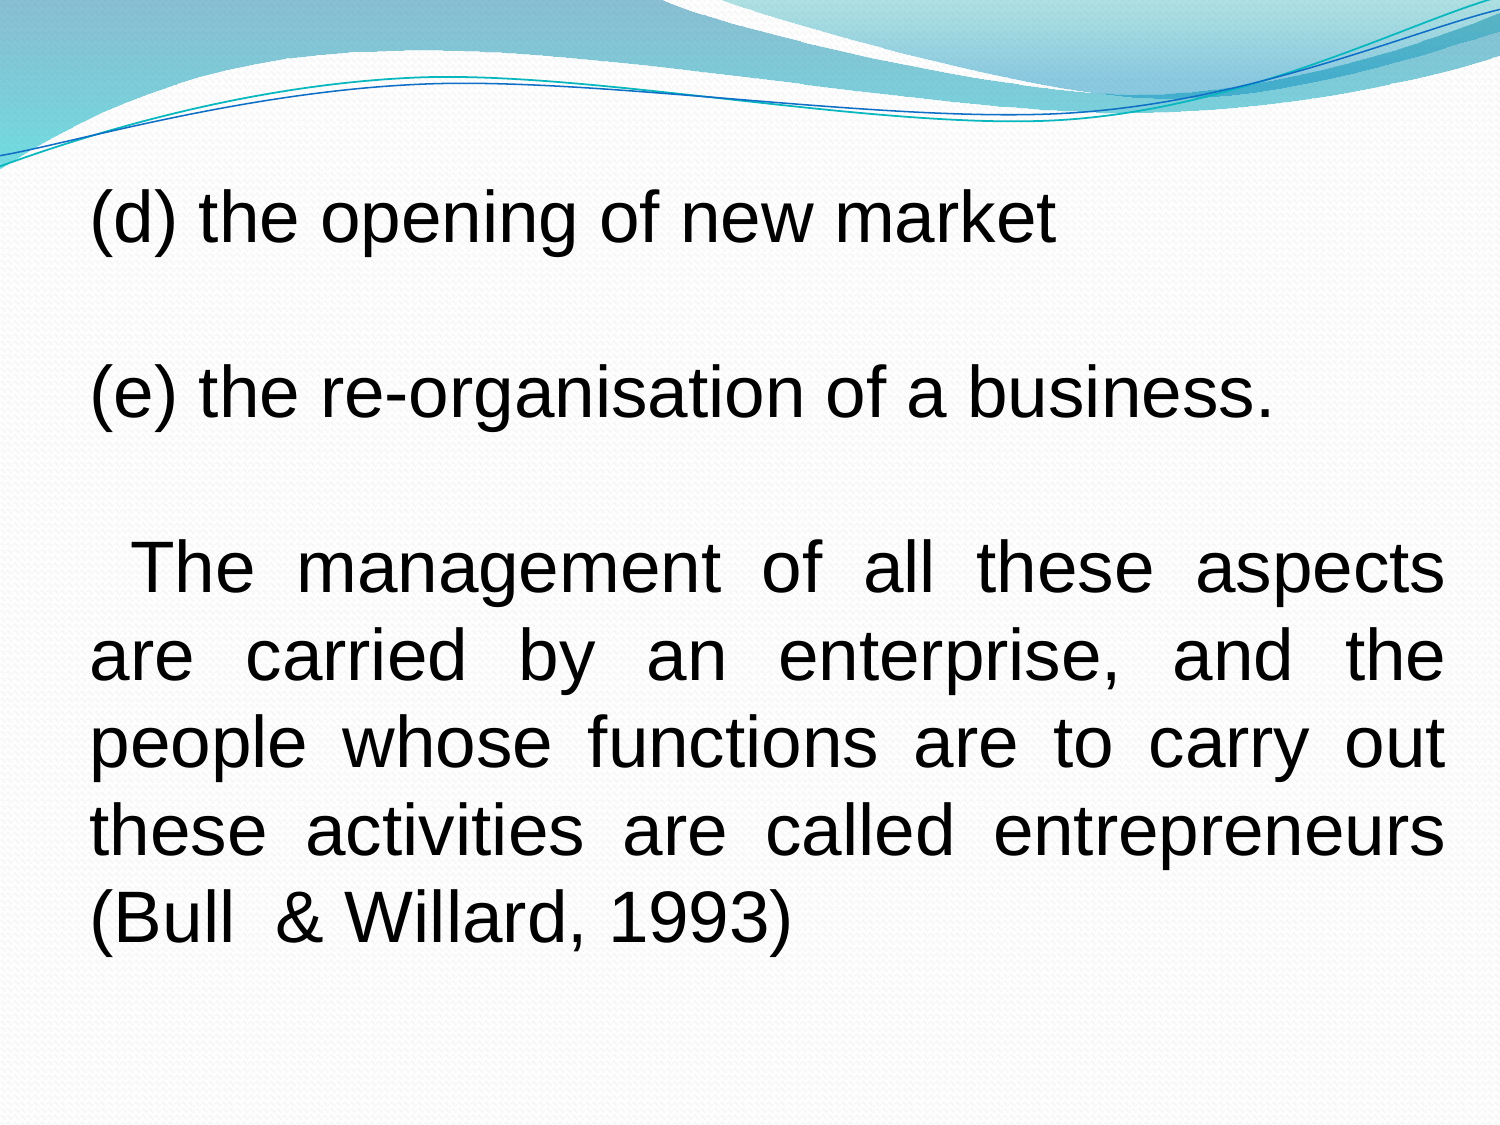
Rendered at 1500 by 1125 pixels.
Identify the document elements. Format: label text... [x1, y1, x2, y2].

text_box (d) the opening of new market (e) the re-organisation of a business. The management of all these aspects are carried by an enterprise, and the people whose functions are to carry out these activities are called entrepreneurs (Bull & Willard, 1993) [75, 162, 1463, 965]
